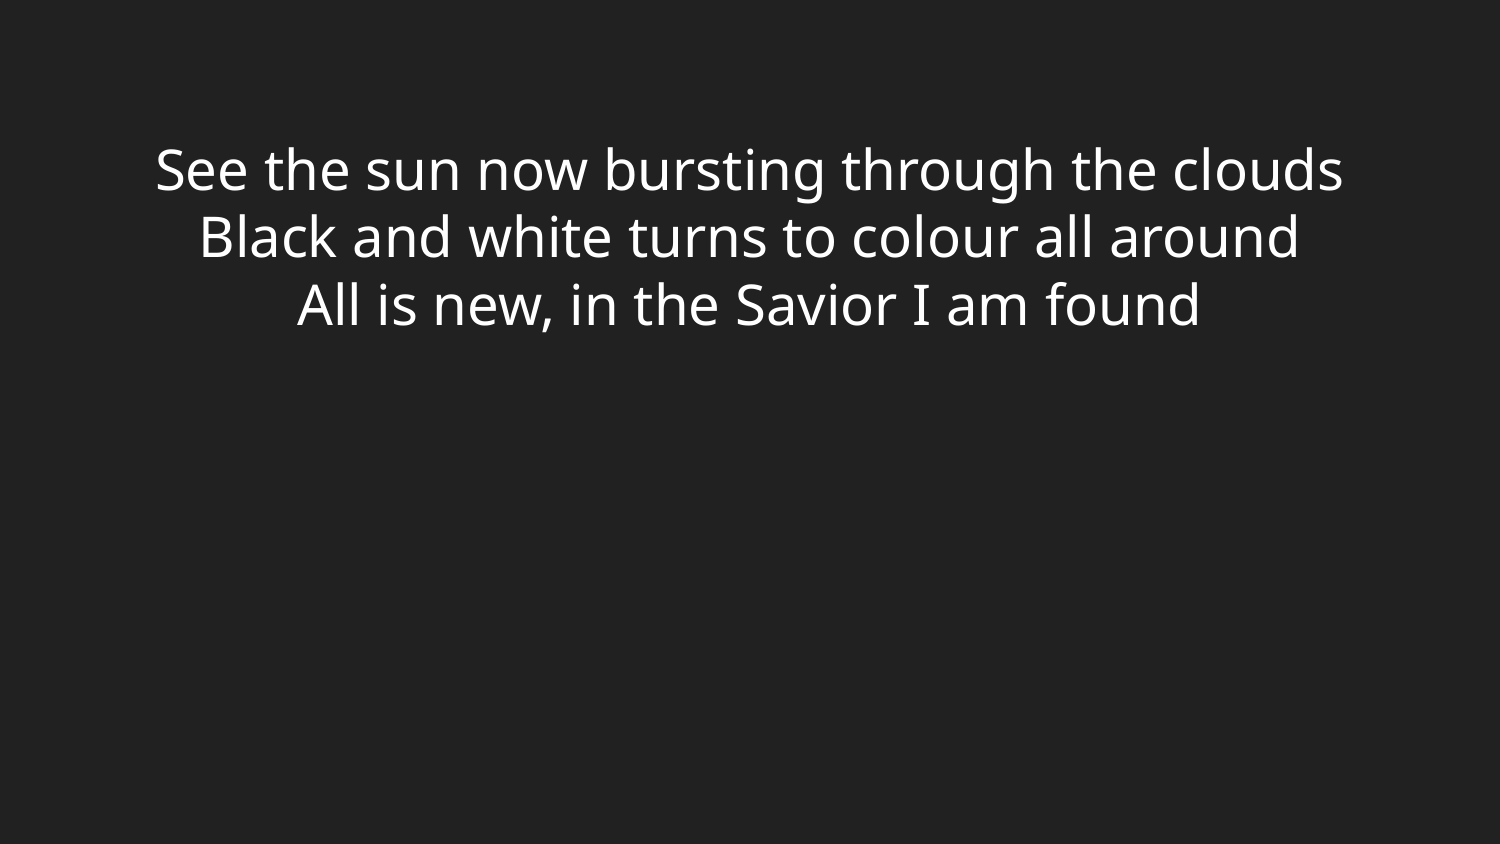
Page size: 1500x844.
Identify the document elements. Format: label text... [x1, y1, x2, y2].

text_box See the sun now bursting through the clouds Black and white turns to colour all around All is new, in the Savior I am found [74, 126, 1425, 479]
